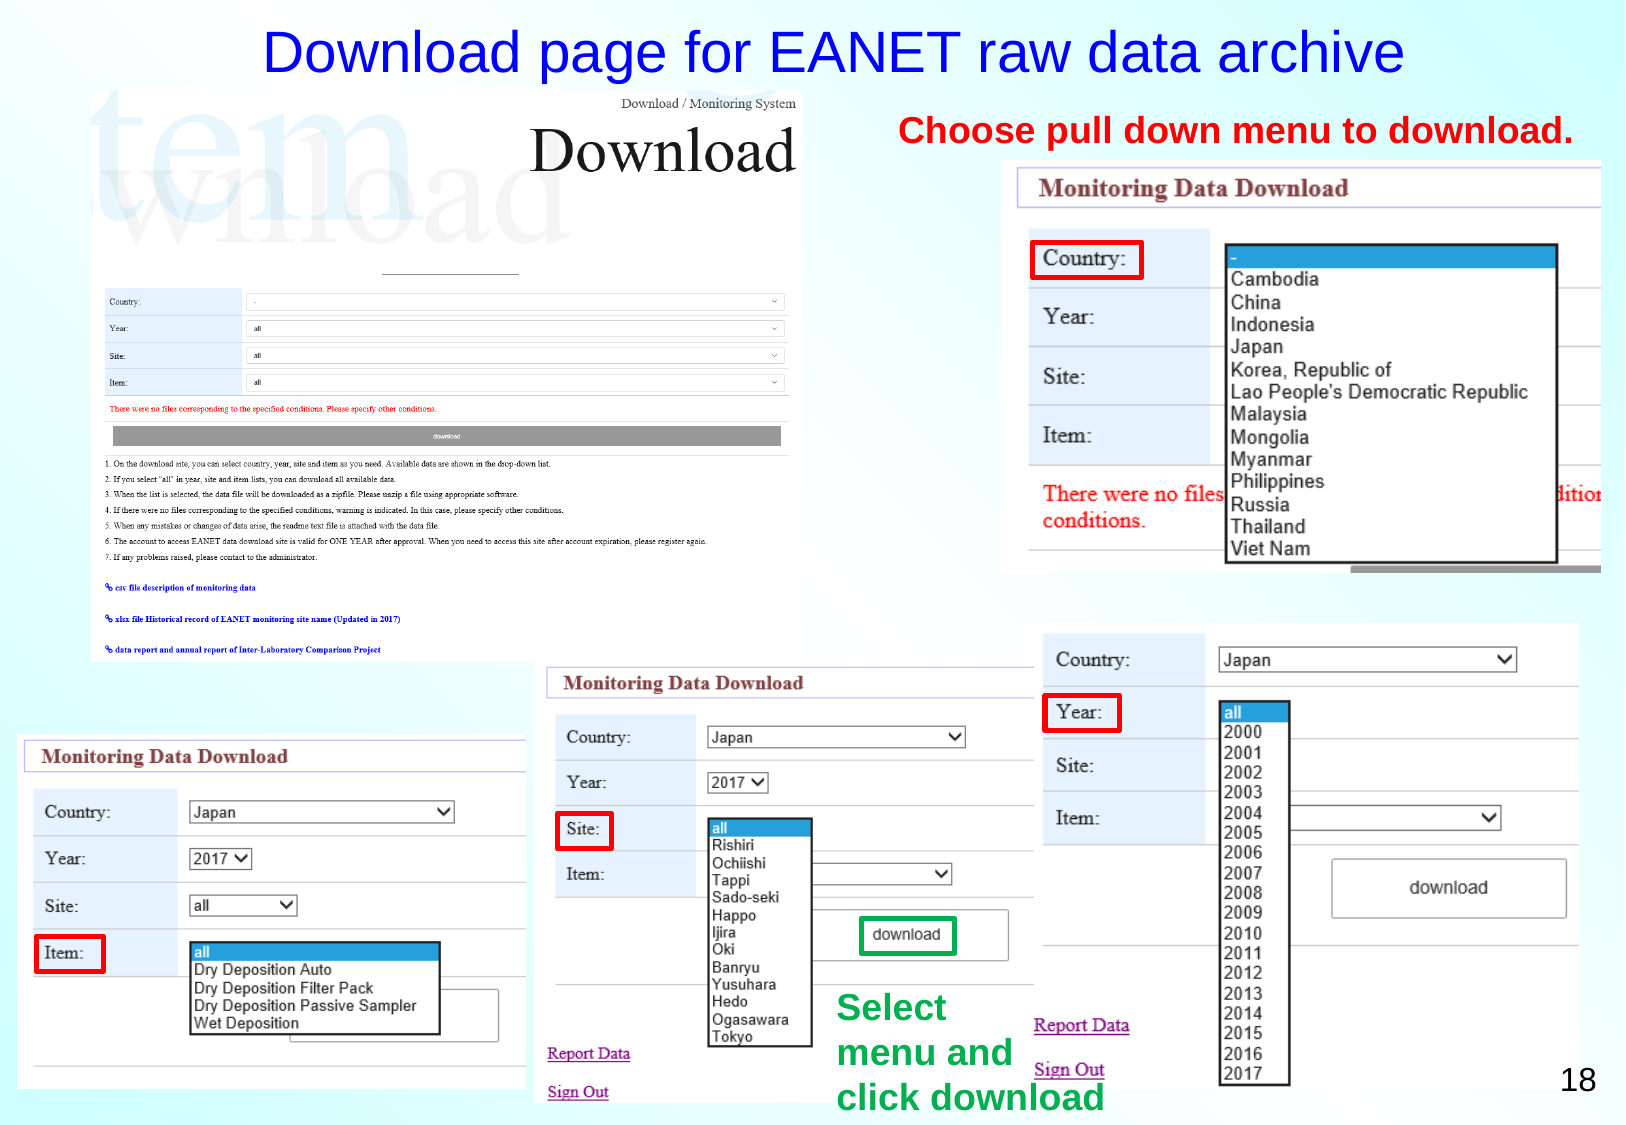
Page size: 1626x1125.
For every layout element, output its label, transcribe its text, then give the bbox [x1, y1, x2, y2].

text_box 18 [1487, 1050, 1625, 1106]
picture [1001, 160, 1601, 573]
text_box Choose pull down menu to download. [883, 98, 1612, 159]
picture [90, 90, 1579, 1103]
text_box Download page for EANET raw data archive [89, 7, 1581, 92]
picture [17, 734, 526, 1089]
text_box Select menu and click download [821, 1097, 1121, 1125]
